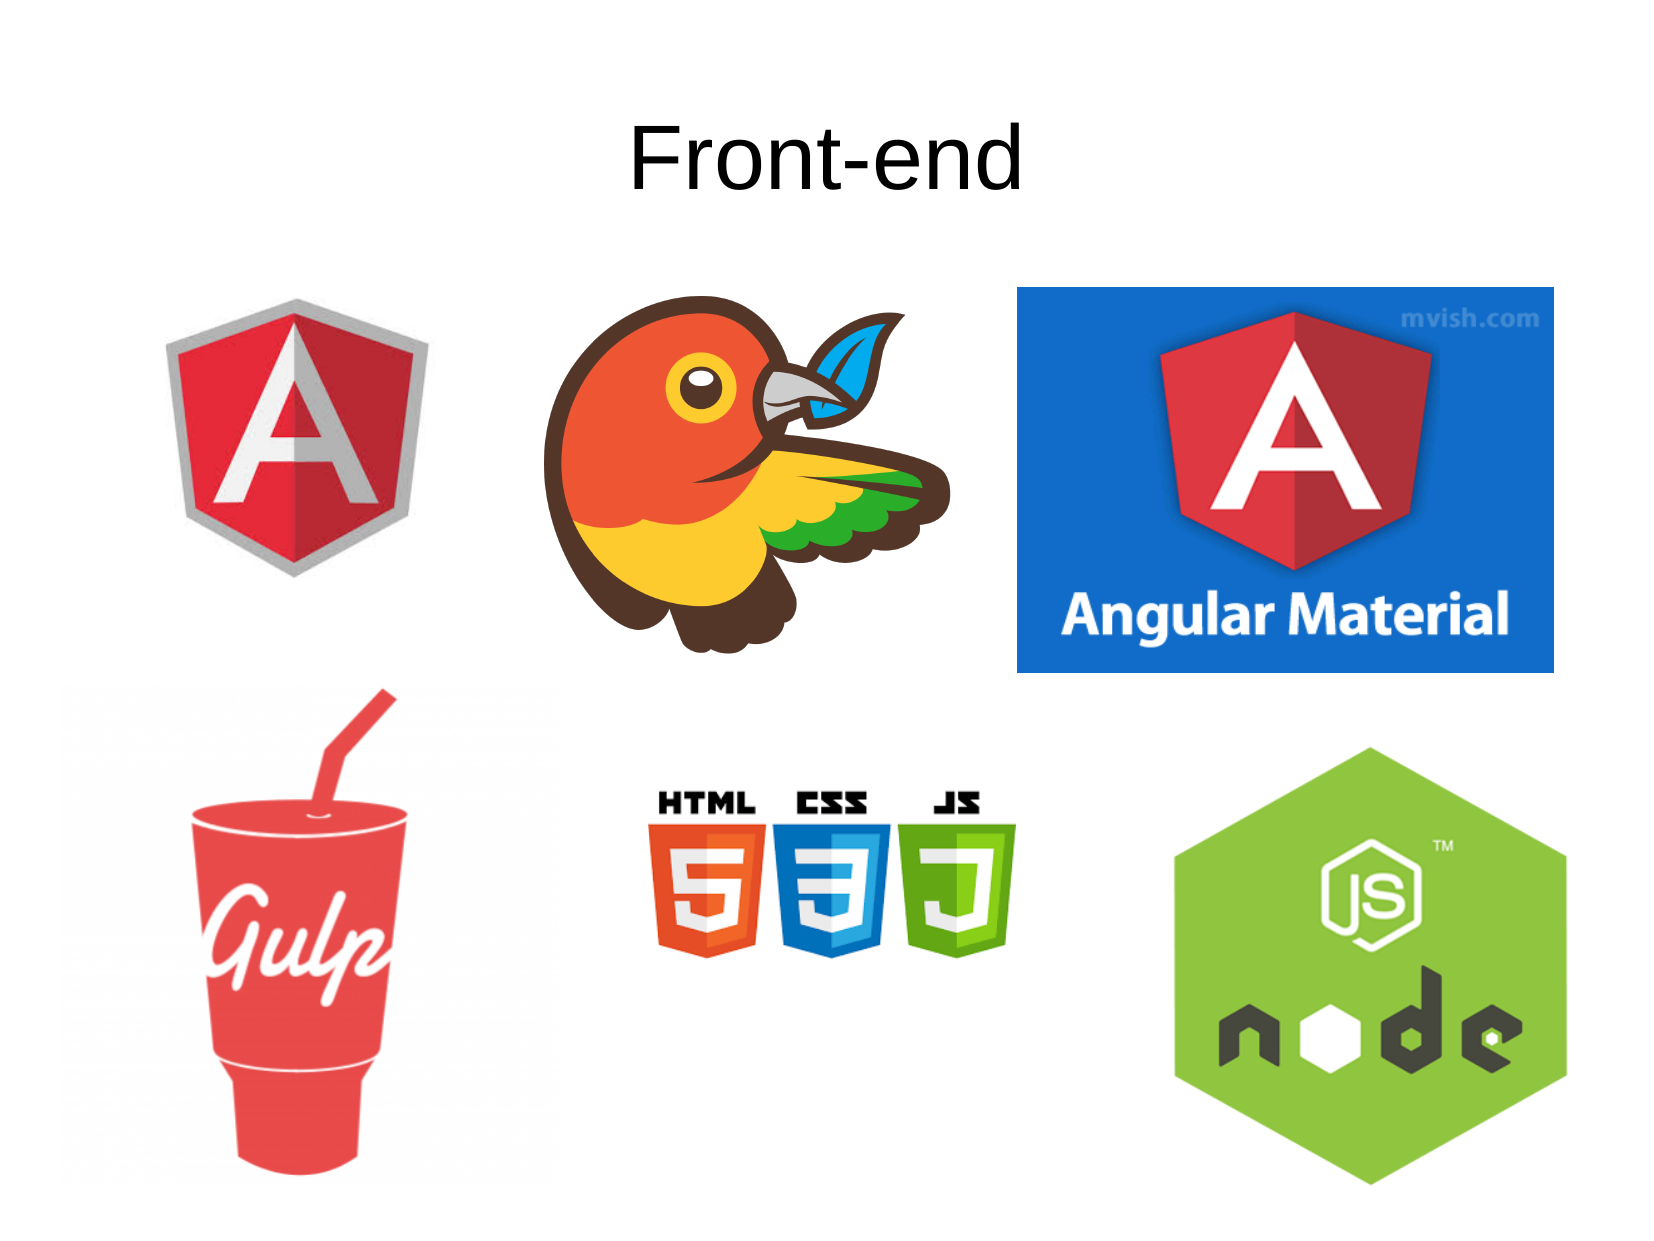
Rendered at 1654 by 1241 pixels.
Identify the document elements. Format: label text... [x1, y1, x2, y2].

text_box Front-end [82, 49, 1571, 257]
picture [648, 767, 1016, 983]
picture [155, 297, 438, 579]
picture [1144, 742, 1595, 1194]
picture [58, 684, 560, 1186]
picture [542, 294, 952, 654]
picture [1017, 287, 1555, 673]
